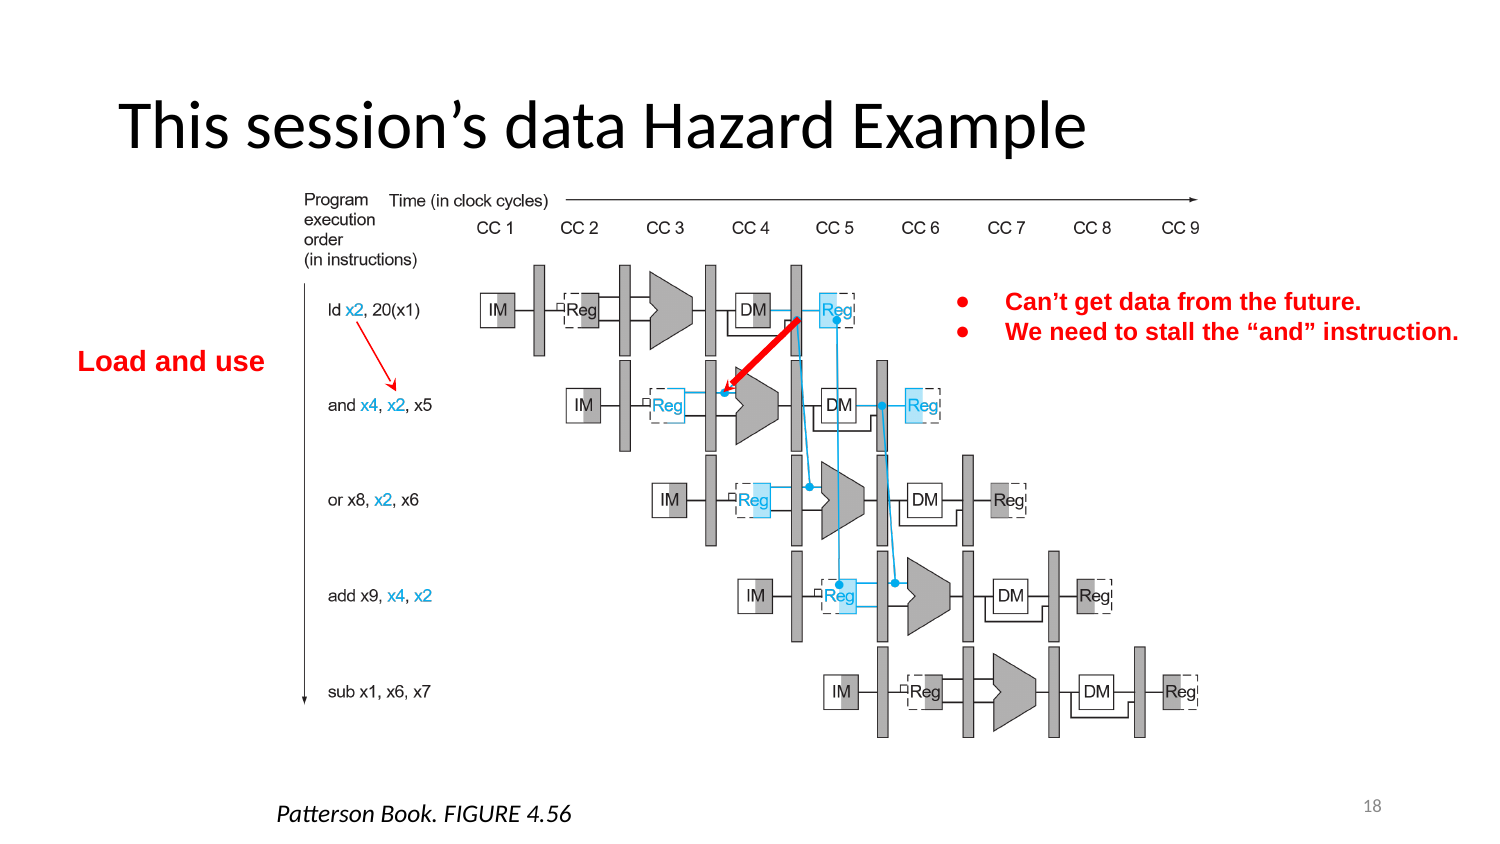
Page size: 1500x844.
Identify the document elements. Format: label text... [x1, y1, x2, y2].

picture [301, 193, 1199, 738]
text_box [356, 321, 397, 392]
text_box Can’t get data from the future. We need to stall the “and” instruction. [1202, 278, 1500, 354]
slide_number 18 [1059, 782, 1397, 827]
text_box Patterson Book. FIGURE 4.56 [261, 789, 813, 836]
text_box Load and use [62, 335, 292, 386]
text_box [723, 318, 800, 393]
title This session’s data Hazard Example [103, 44, 1397, 208]
